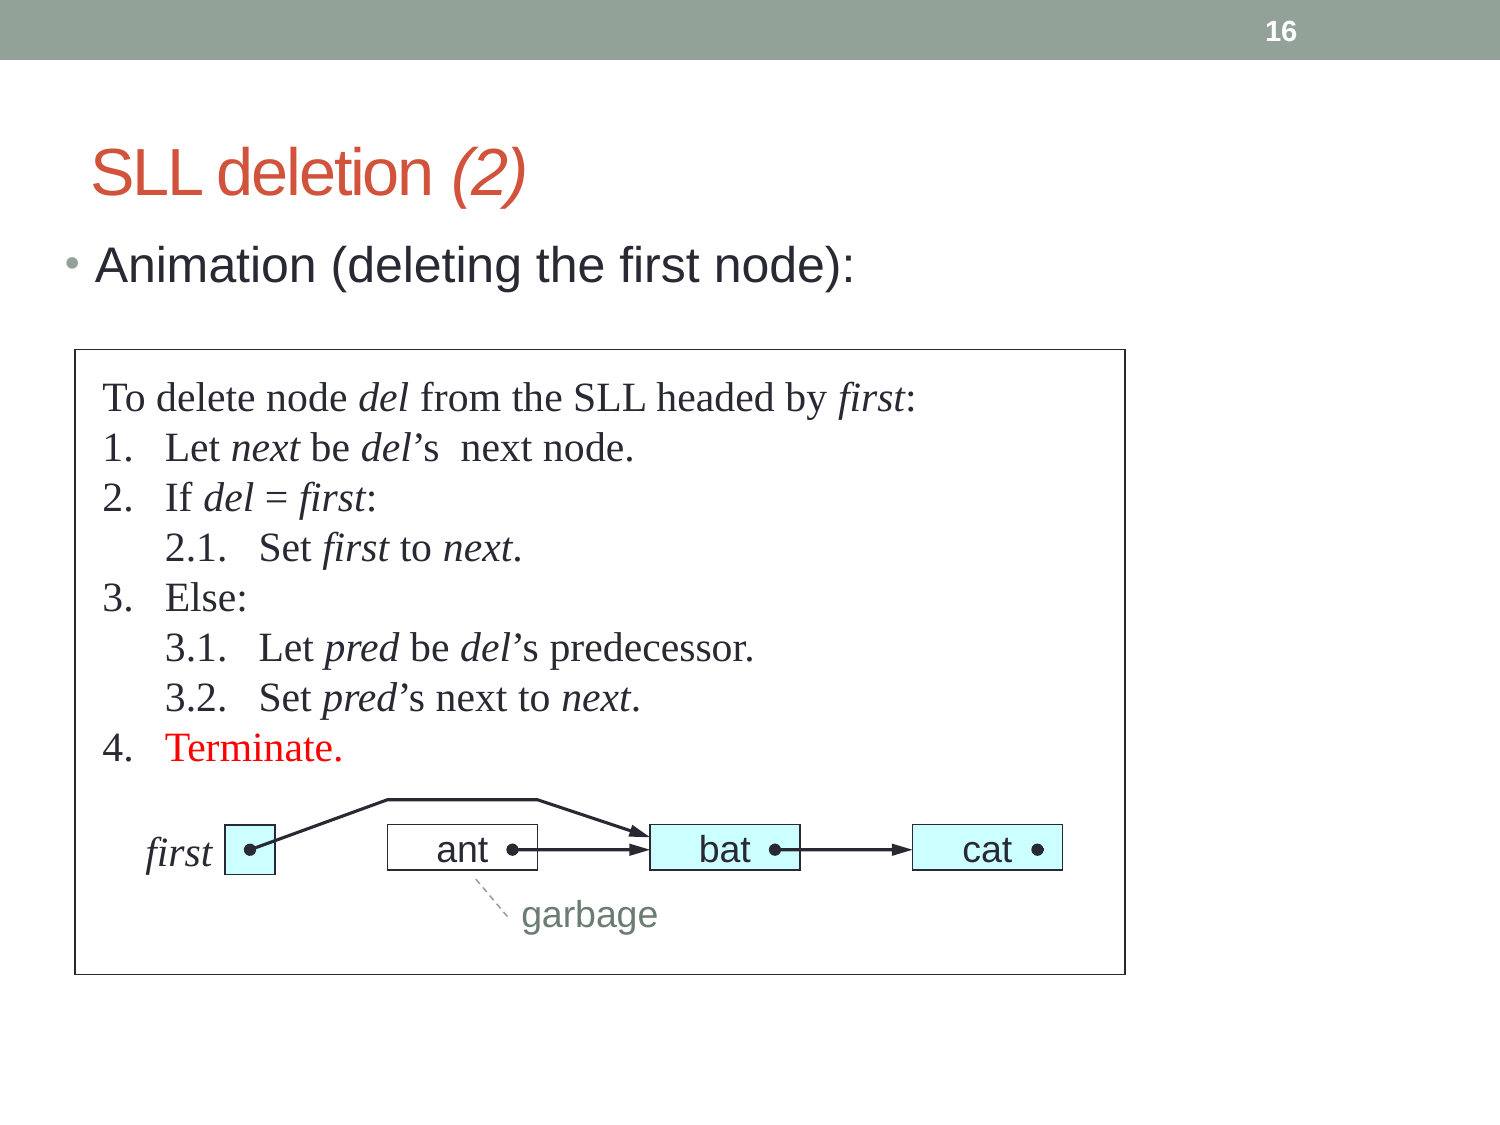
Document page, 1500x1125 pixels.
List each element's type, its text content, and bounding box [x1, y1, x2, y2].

slide_number 16 [1250, 3, 1425, 57]
list Animation (deleting the first node): [49, 224, 1300, 1013]
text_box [74, 349, 1126, 975]
title SLL deletion (2) [75, 87, 1425, 250]
